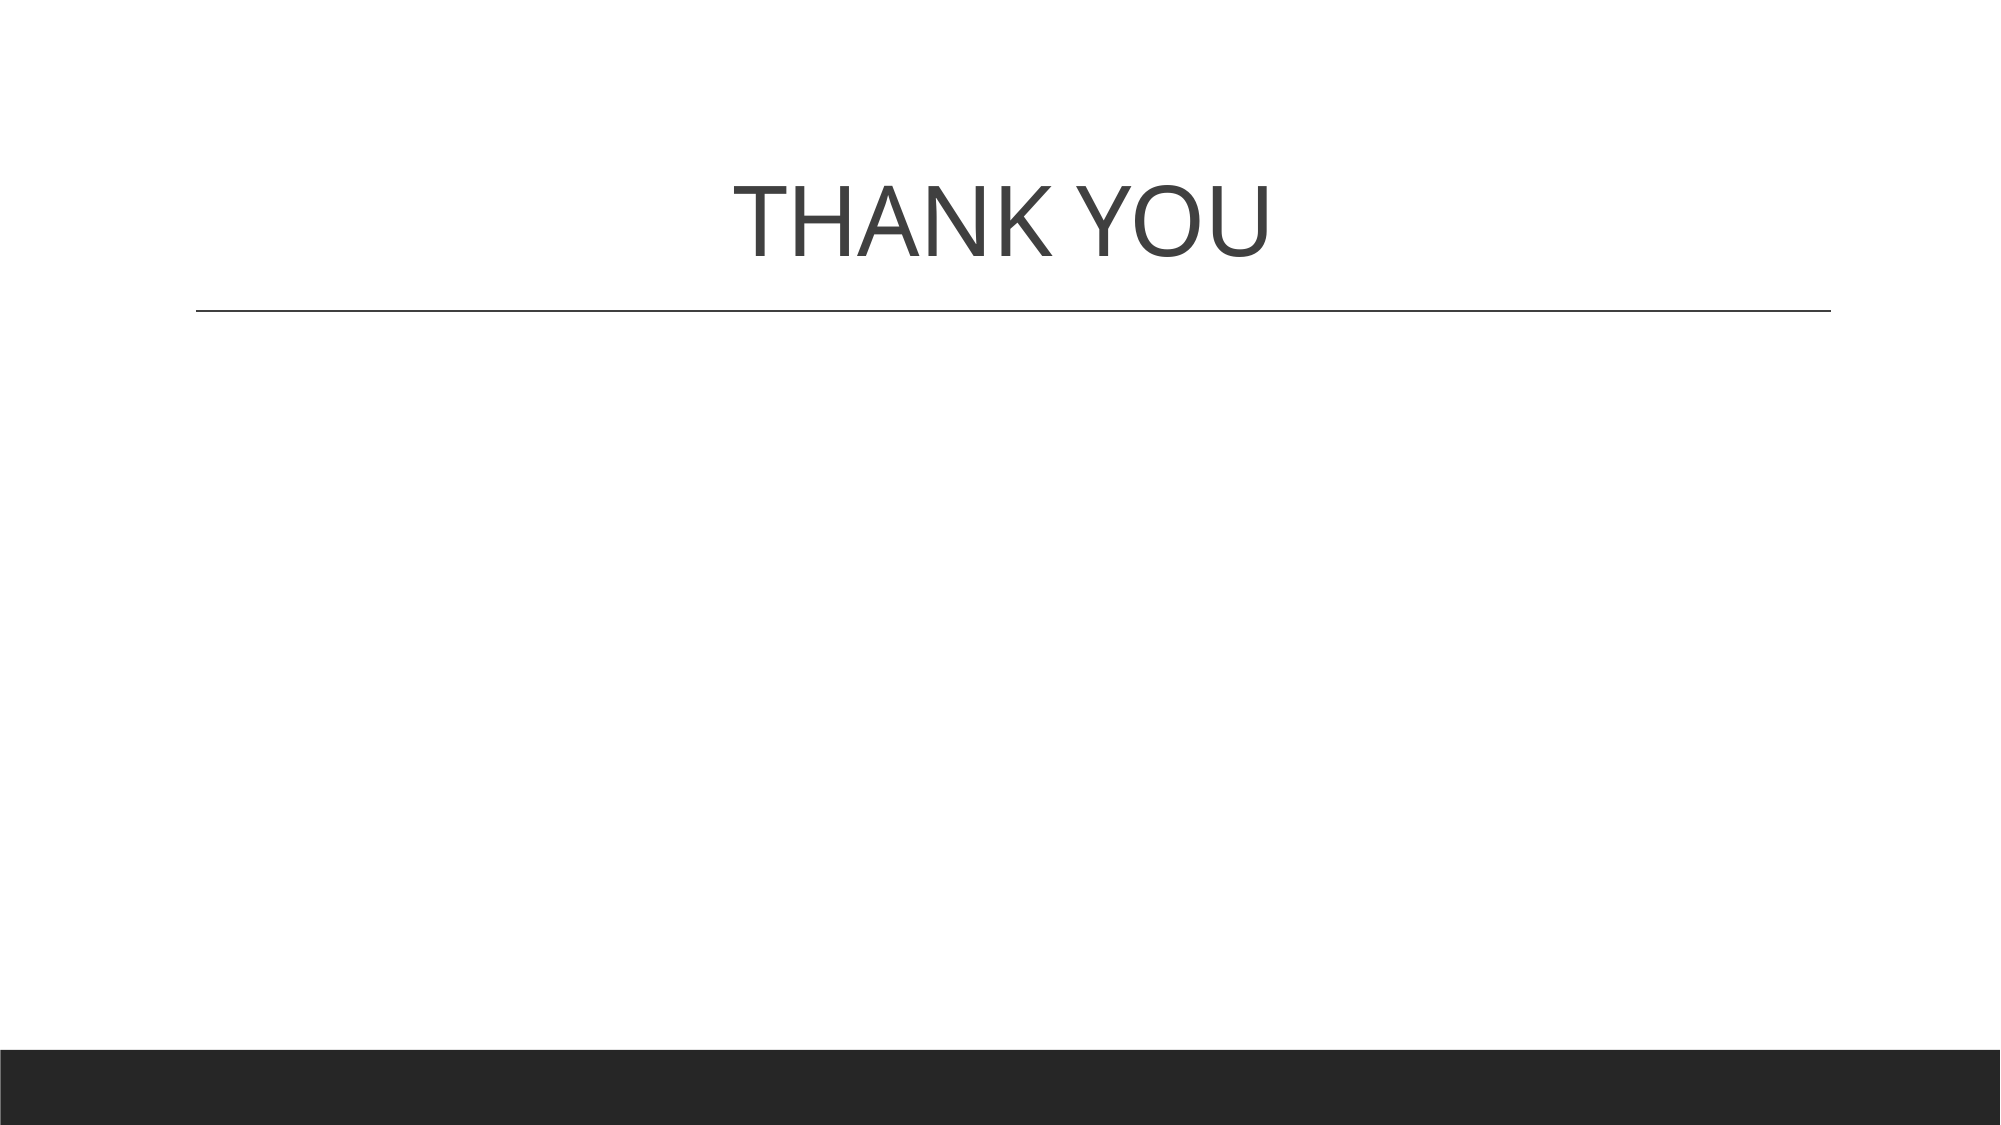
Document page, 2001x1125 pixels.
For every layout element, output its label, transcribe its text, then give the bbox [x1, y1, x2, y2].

title THANK YOU [180, 47, 1830, 285]
